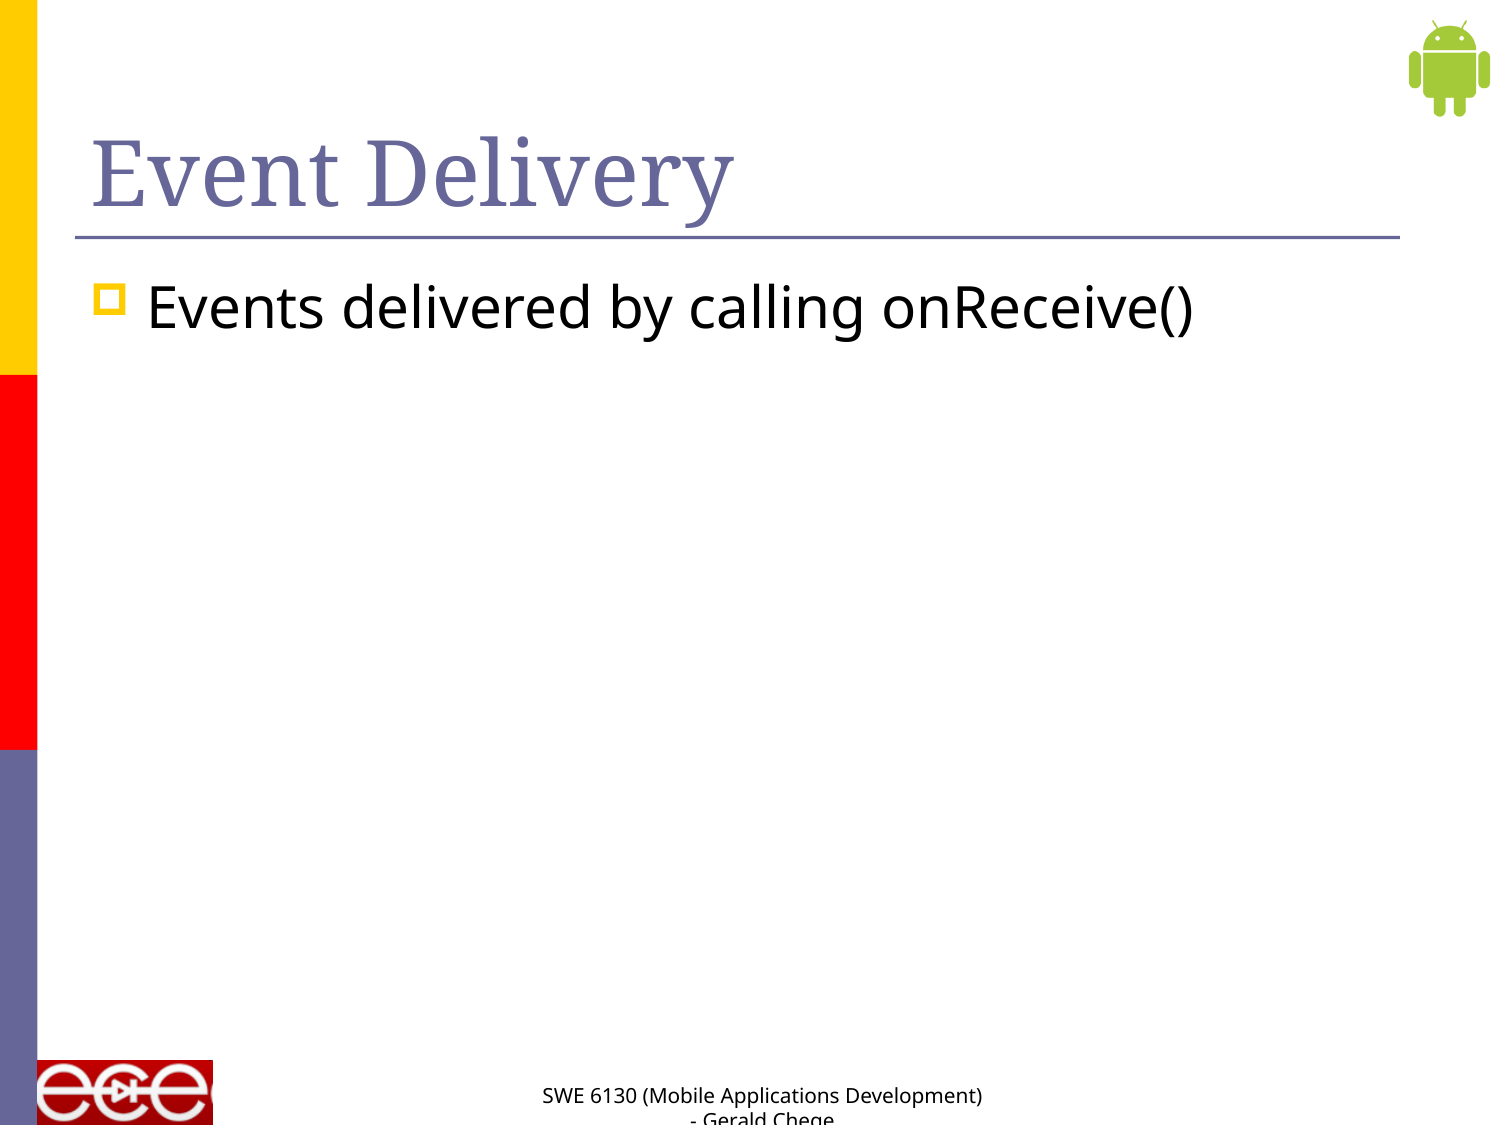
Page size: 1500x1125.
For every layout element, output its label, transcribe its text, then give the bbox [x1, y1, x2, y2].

picture [37, 1060, 213, 1125]
list Events delivered by calling onReceive() [75, 262, 1425, 1006]
picture [1400, 0, 1500, 125]
title Event Delivery [75, 45, 1400, 233]
footer SWE 6130 (Mobile Applications Development) - Gerald Chege [524, 1074, 1001, 1125]
